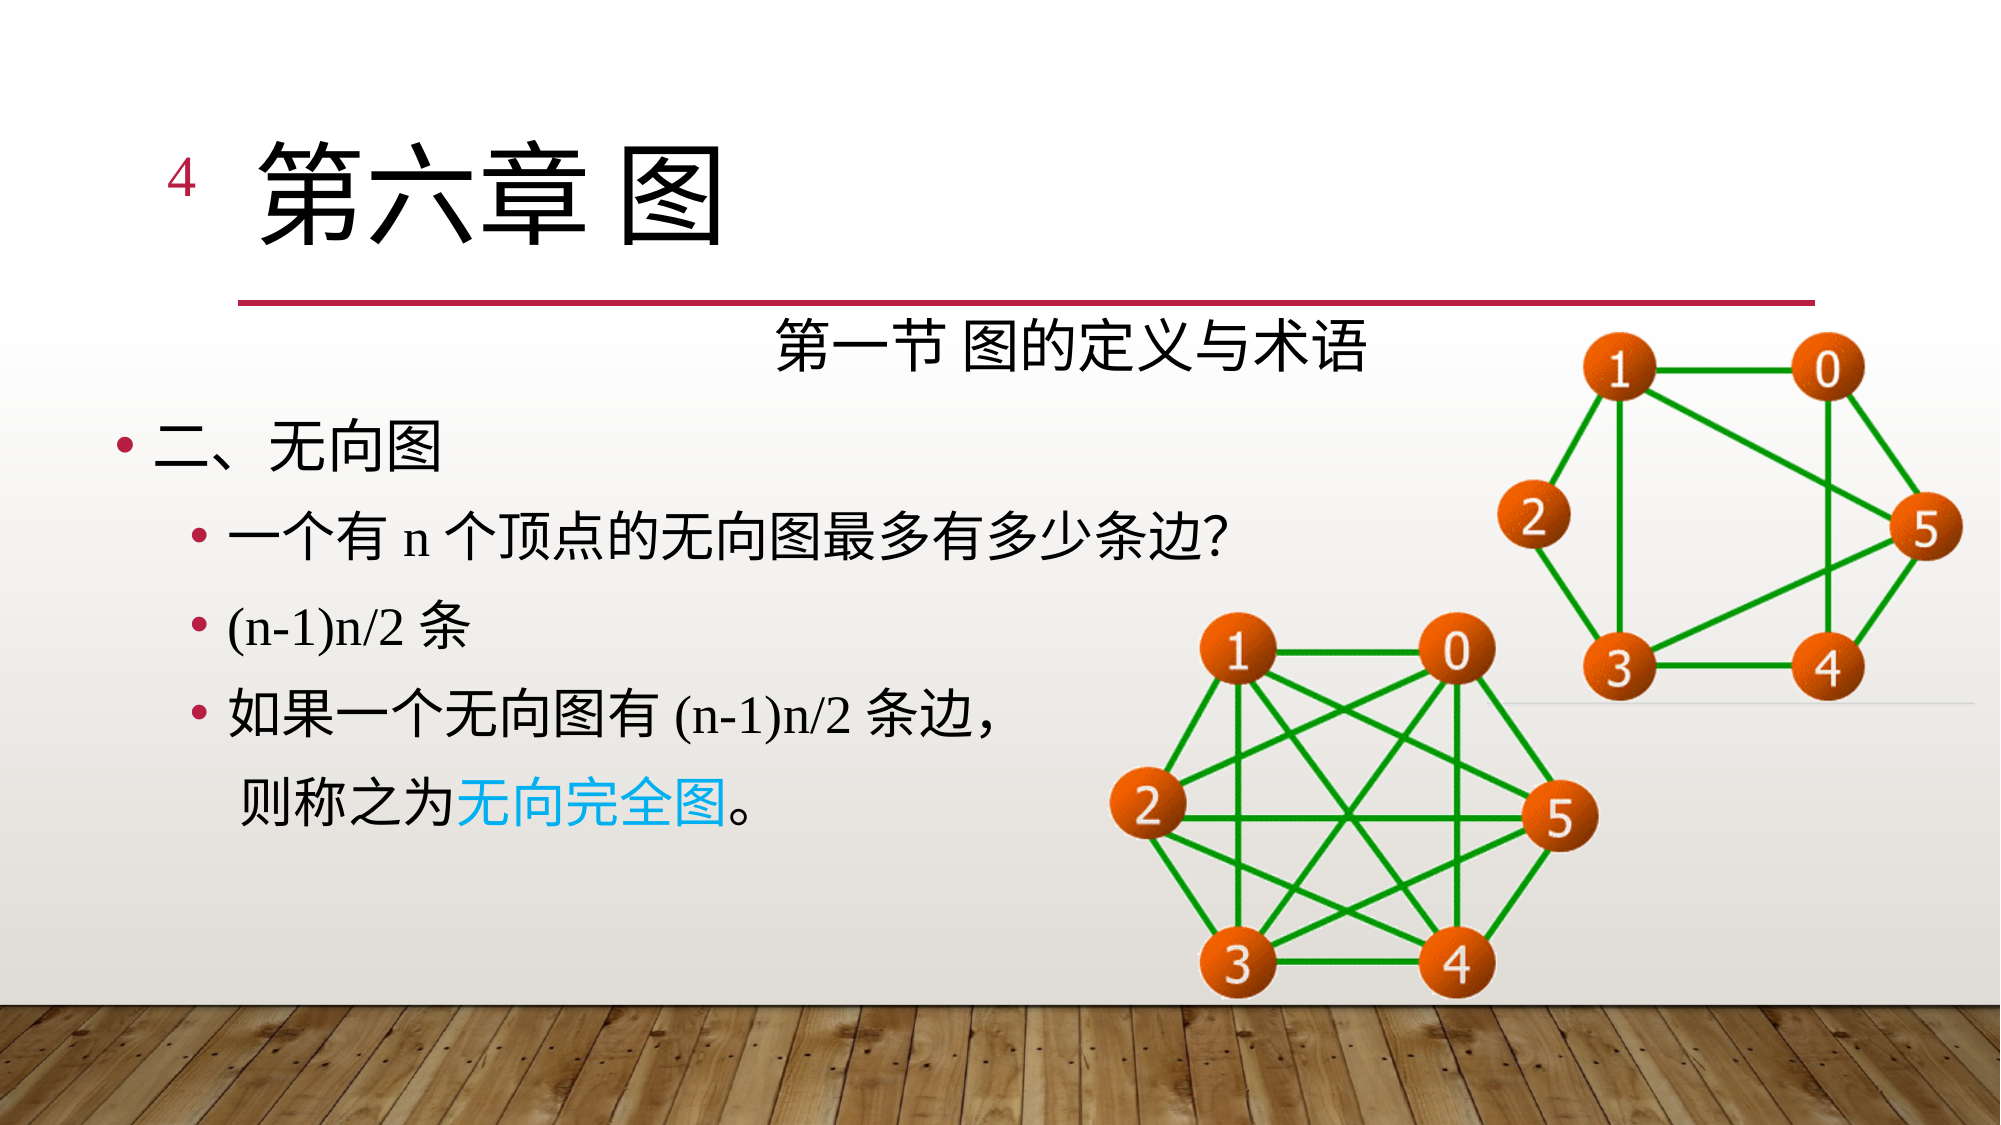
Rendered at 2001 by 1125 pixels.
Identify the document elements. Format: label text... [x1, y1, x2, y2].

slide_number 4 [78, 131, 212, 214]
title 第六章 图 [238, 131, 1814, 305]
picture [1103, 323, 1975, 1020]
list 二、无向图 一个有n个顶点的无向图最多有多少条边？ (n-1)n/2条 如果一个无向图有(n-1)n/2条边， 则称之为无向完全图。 [100, 387, 1900, 1088]
picture [0, 1005, 2000, 1125]
text_box 第一节 图的定义与术语 [758, 301, 1666, 387]
